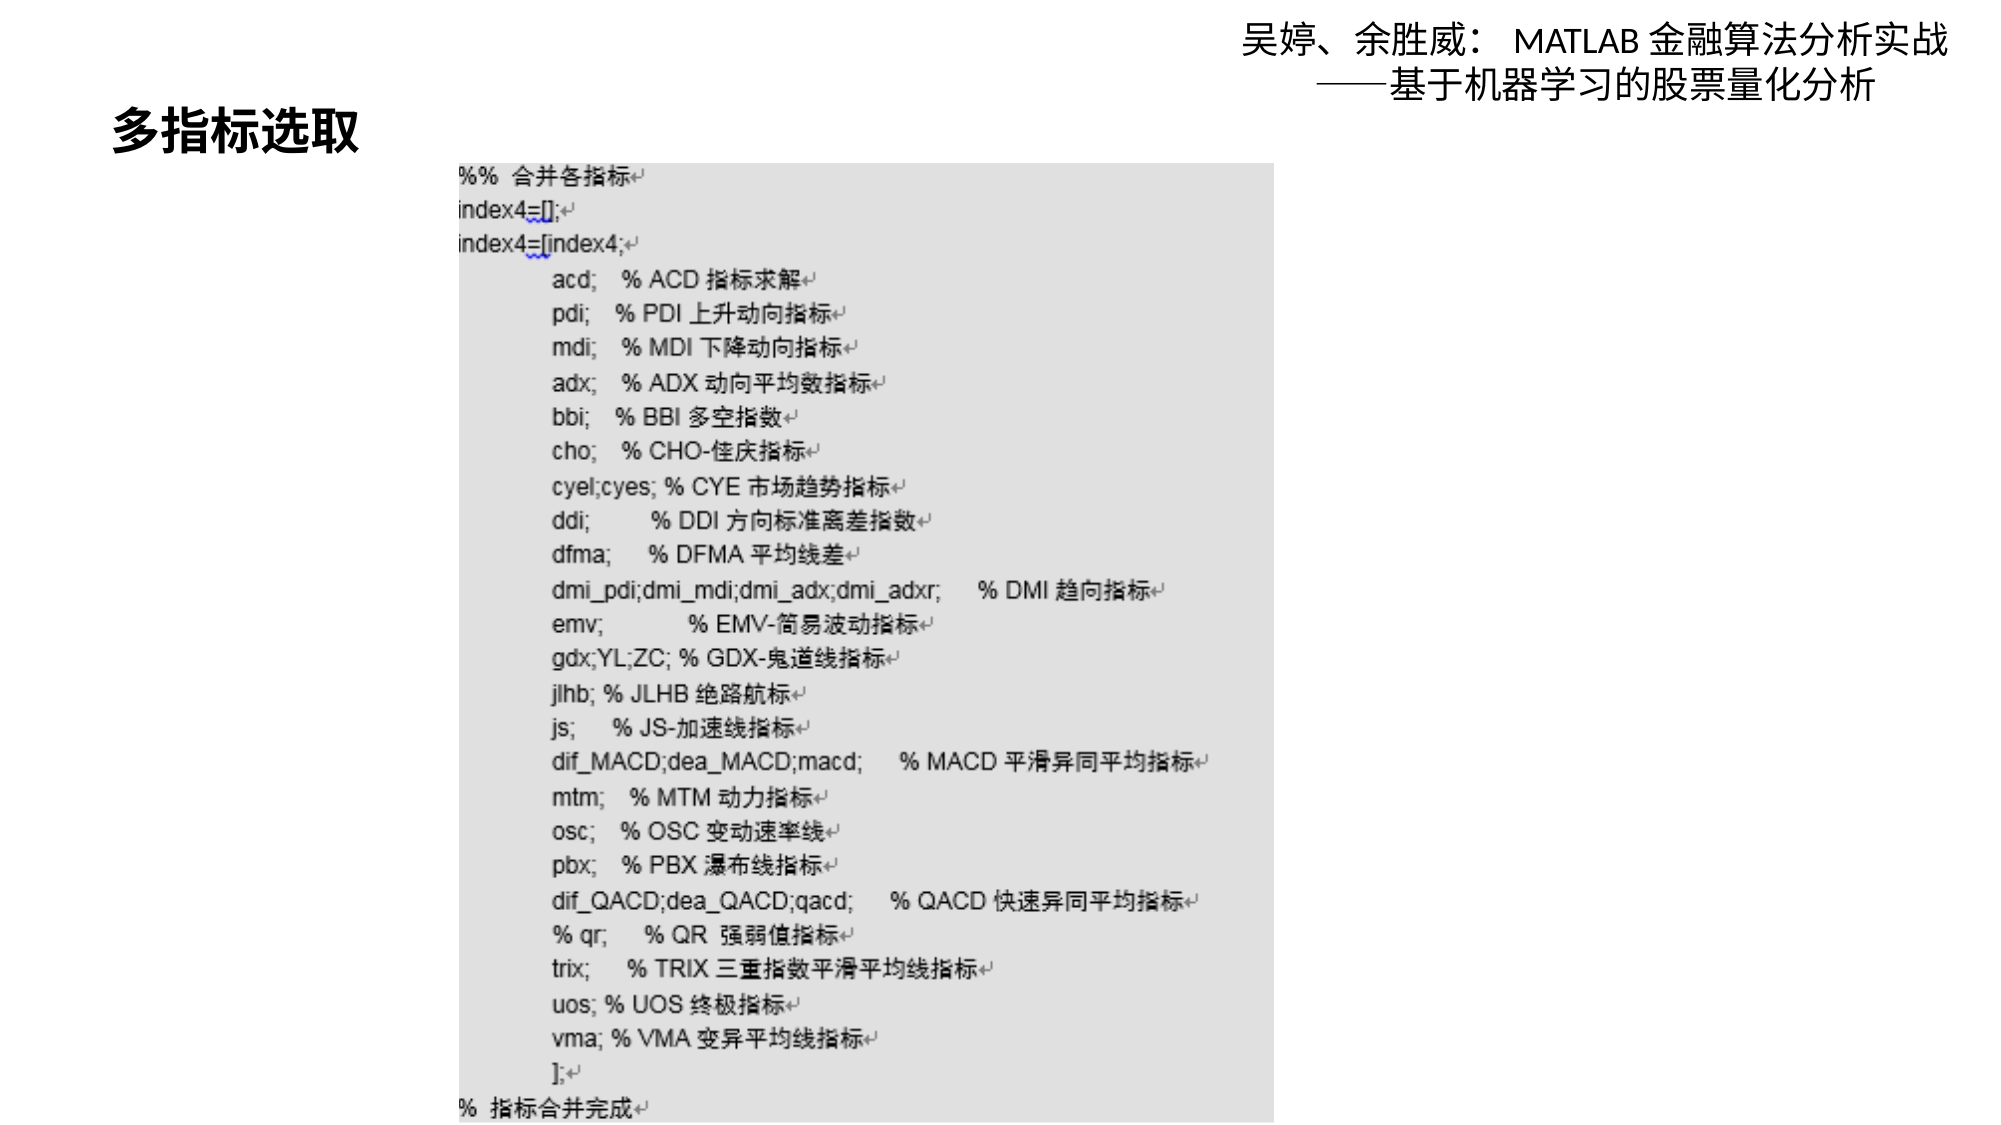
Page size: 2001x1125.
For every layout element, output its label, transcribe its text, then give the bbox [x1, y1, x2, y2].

text_box 多指标选取 [95, 92, 376, 167]
picture [459, 163, 1274, 1125]
text_box 吴婷、余胜威：MATLAB金融算法分析实战——基于机器学习的股票量化分析 [1190, 0, 2000, 123]
